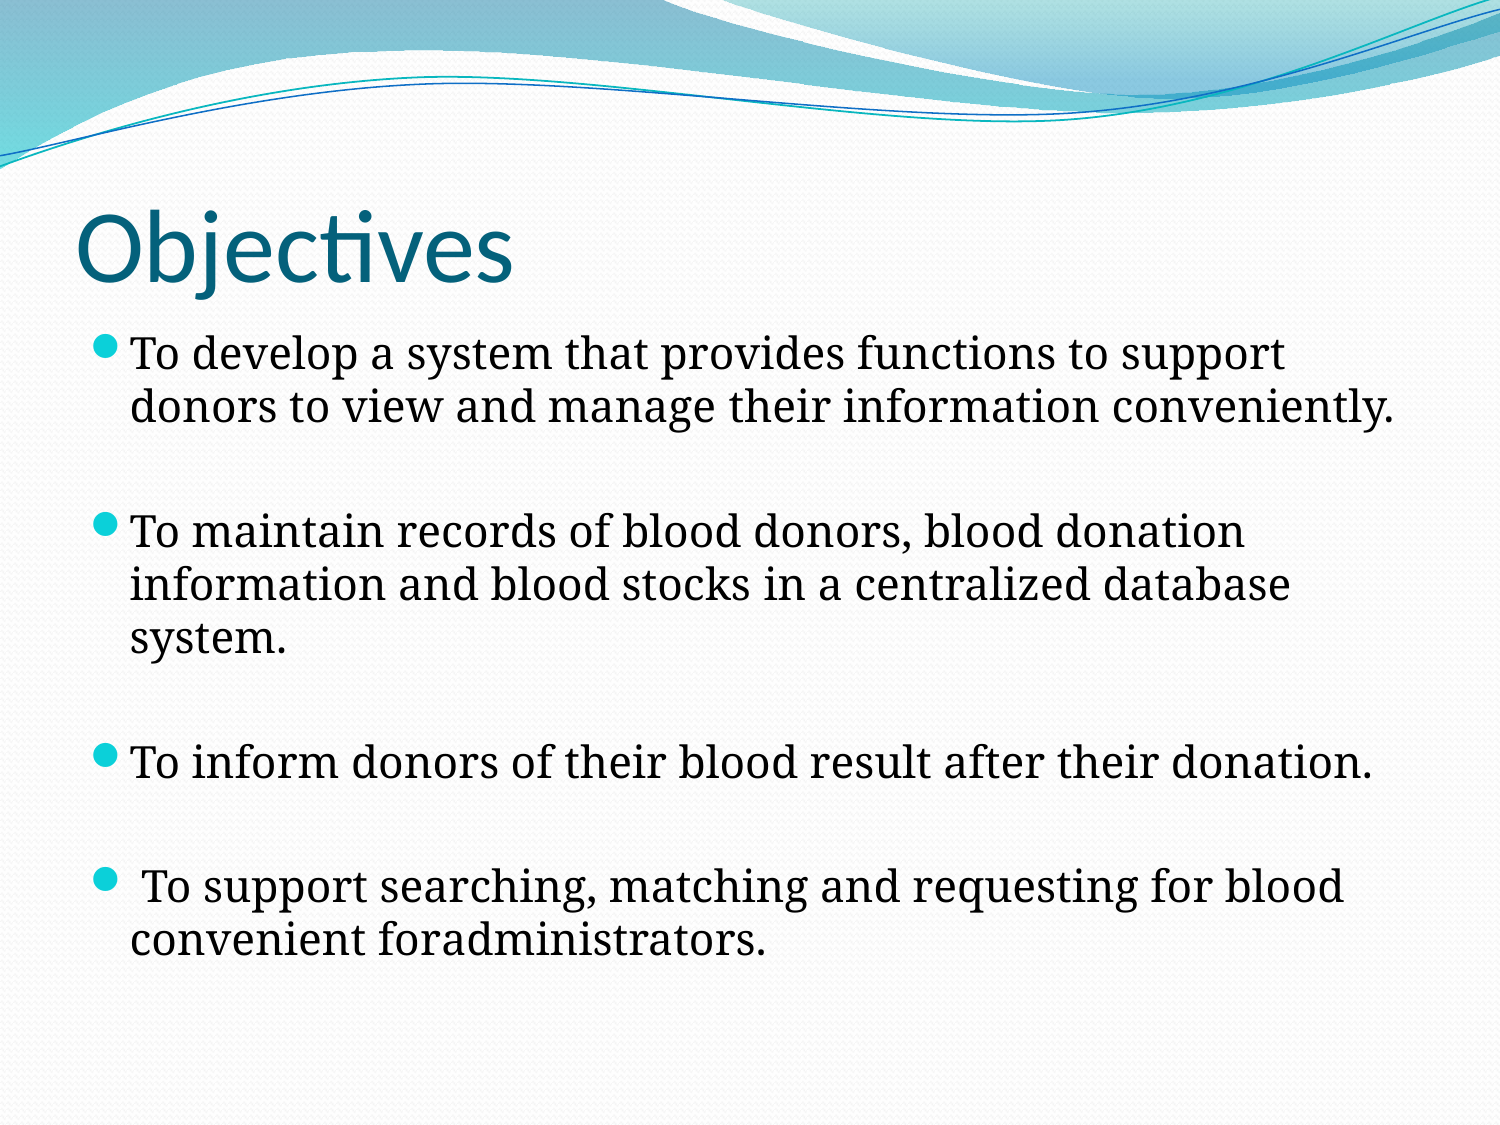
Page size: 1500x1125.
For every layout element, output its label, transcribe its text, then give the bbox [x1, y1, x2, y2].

list To develop a system that provides functions to support donors to view and manage their information conveniently. To maintain records of blood donors, blood donation information and blood stocks in a centralized database system. To inform donors of their blood result after their donation. To support searching, matching and requesting for blood convenient foradministrators. [75, 317, 1425, 1038]
title Objectives [75, 115, 1425, 303]
